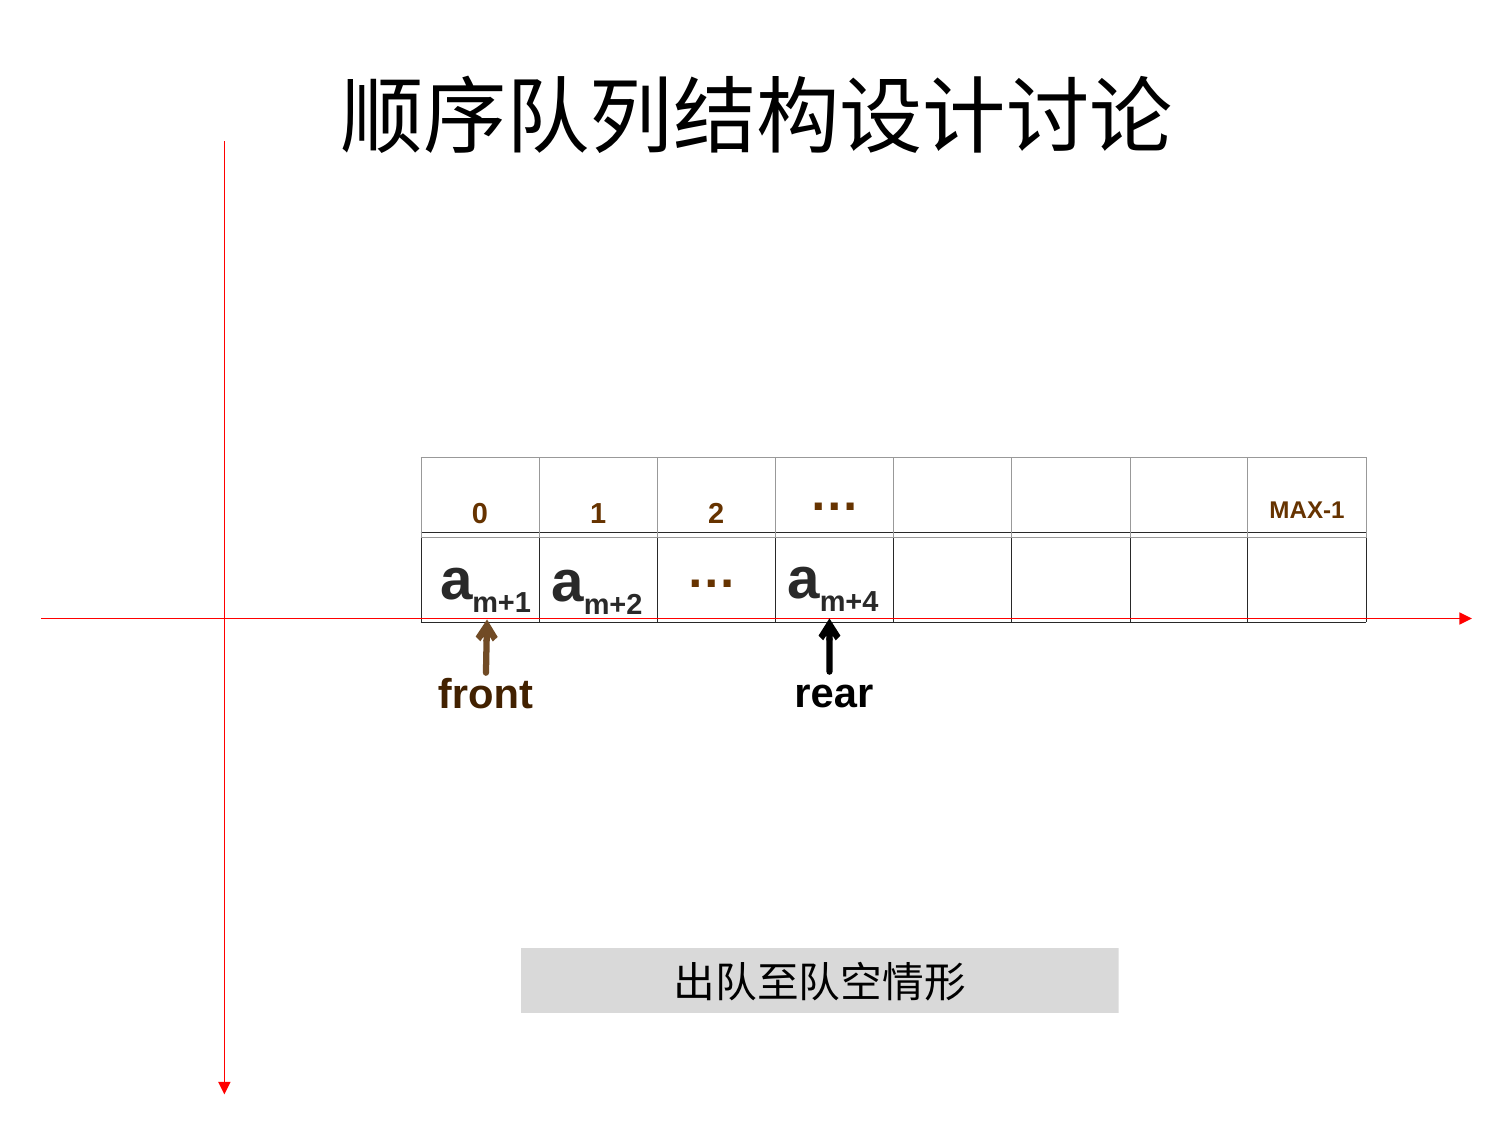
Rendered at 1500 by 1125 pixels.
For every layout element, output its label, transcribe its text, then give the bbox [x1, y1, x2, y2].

table_header [1012, 458, 1130, 537]
text_box am+4 [772, 532, 894, 615]
table_header [658, 538, 772, 618]
text_box 顺序队列结构设计讨论 [41, 55, 1472, 172]
table_header 0 [422, 458, 539, 537]
text_box am+1 [425, 533, 547, 616]
table_header … [776, 458, 893, 532]
table_header [1012, 538, 1130, 618]
text_box am+2 [536, 535, 658, 618]
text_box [758, 618, 910, 724]
table_header [1131, 538, 1247, 618]
text_box 出队至队空情形 [521, 948, 1119, 1013]
text_box … [671, 529, 752, 605]
table_header [1248, 538, 1366, 618]
table_header 2 [658, 458, 775, 537]
table_header 1 [540, 458, 657, 535]
table_header [894, 458, 1011, 537]
table_header [894, 538, 1011, 618]
table_header MAX-1 [1248, 458, 1366, 537]
table_header [1131, 458, 1247, 537]
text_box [408, 619, 563, 725]
